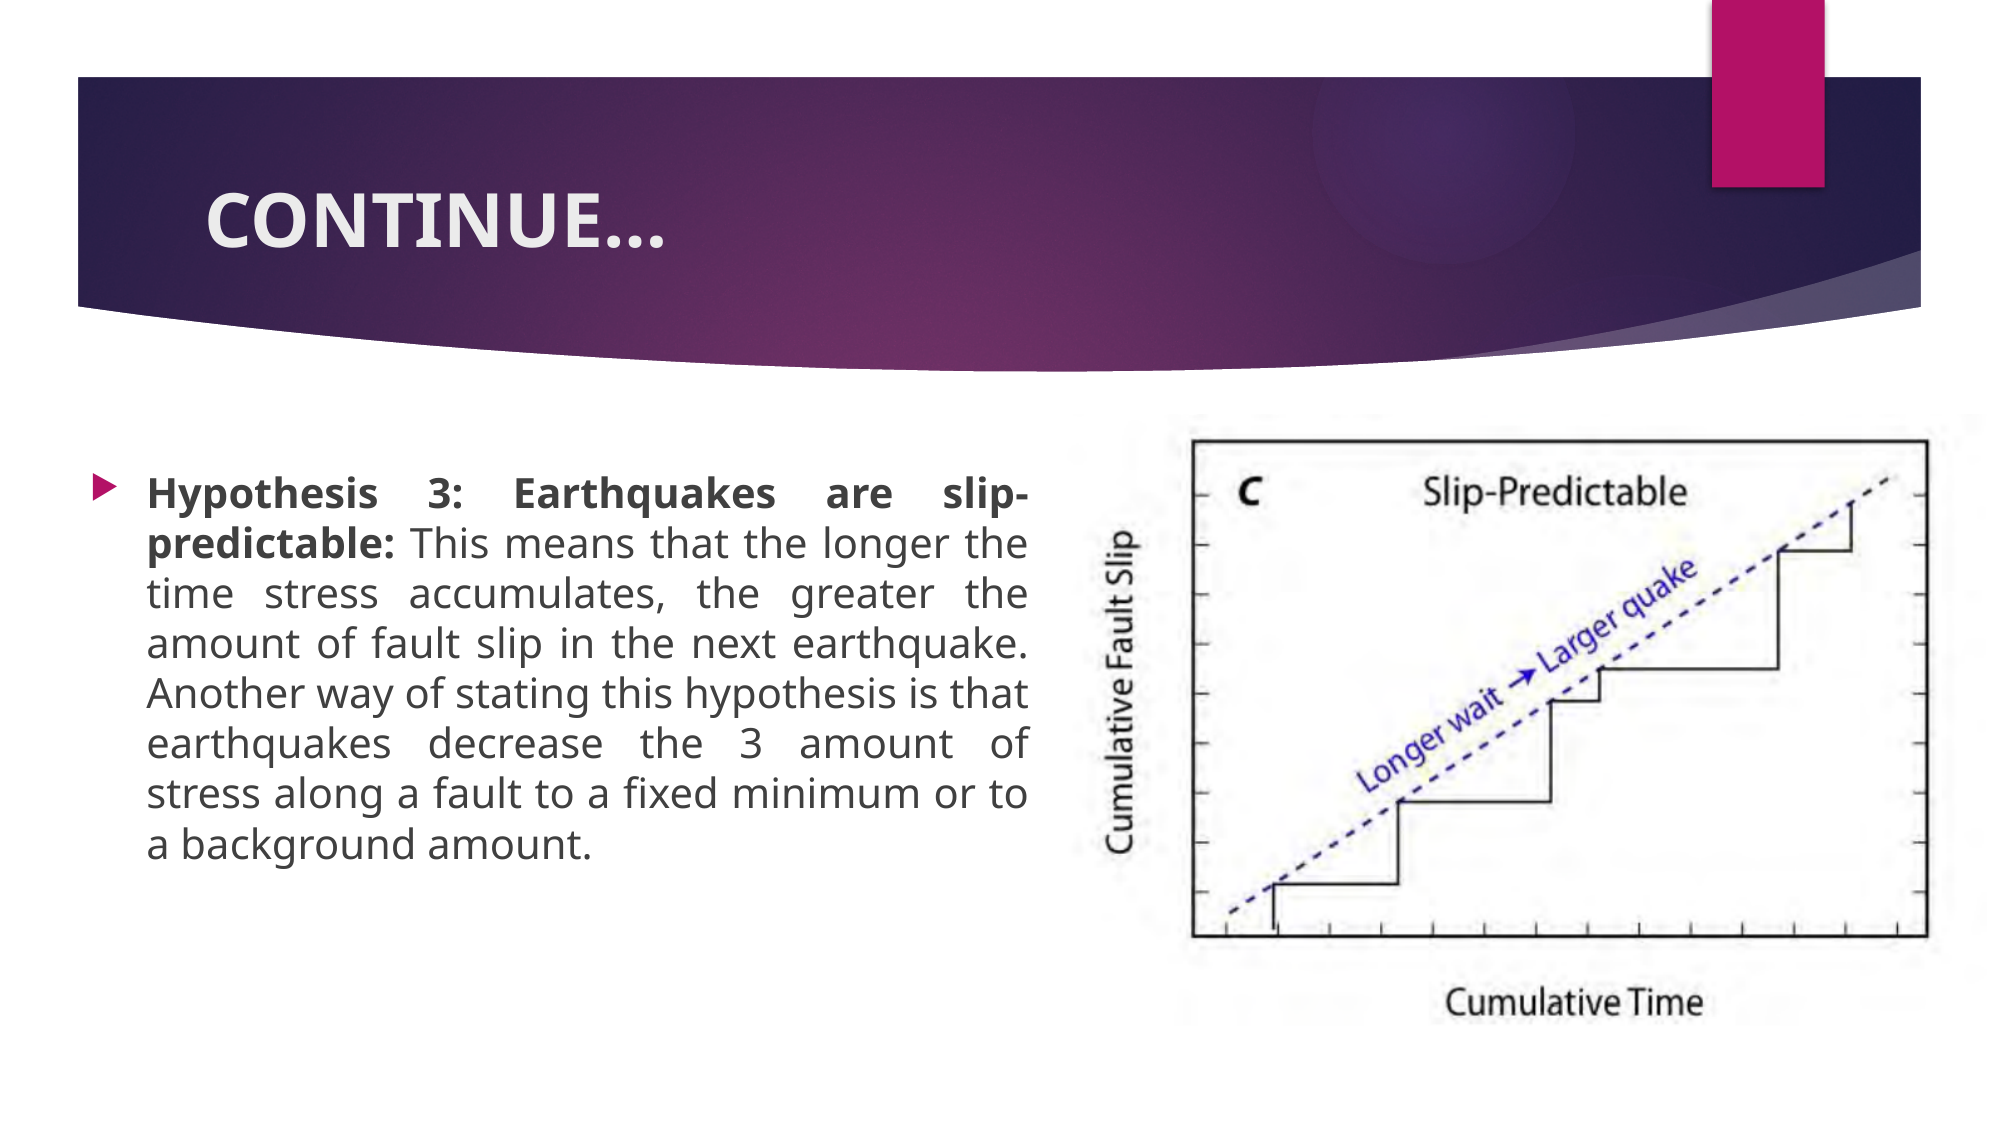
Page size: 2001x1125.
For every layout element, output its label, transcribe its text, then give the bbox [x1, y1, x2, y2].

title CONTINUE… [189, 159, 1627, 276]
picture [1064, 414, 1987, 1047]
list Hypothesis 3: Earthquakes are slip-predictable: This means that the longer the time stress accumulates, the greater the amount of fault slip in the next earthquake. Another way of stating this hypothesis is that earthquakes decrease the 3 amount of stress along a fault to a fixed minimum or to a background amount. [74, 459, 1045, 970]
